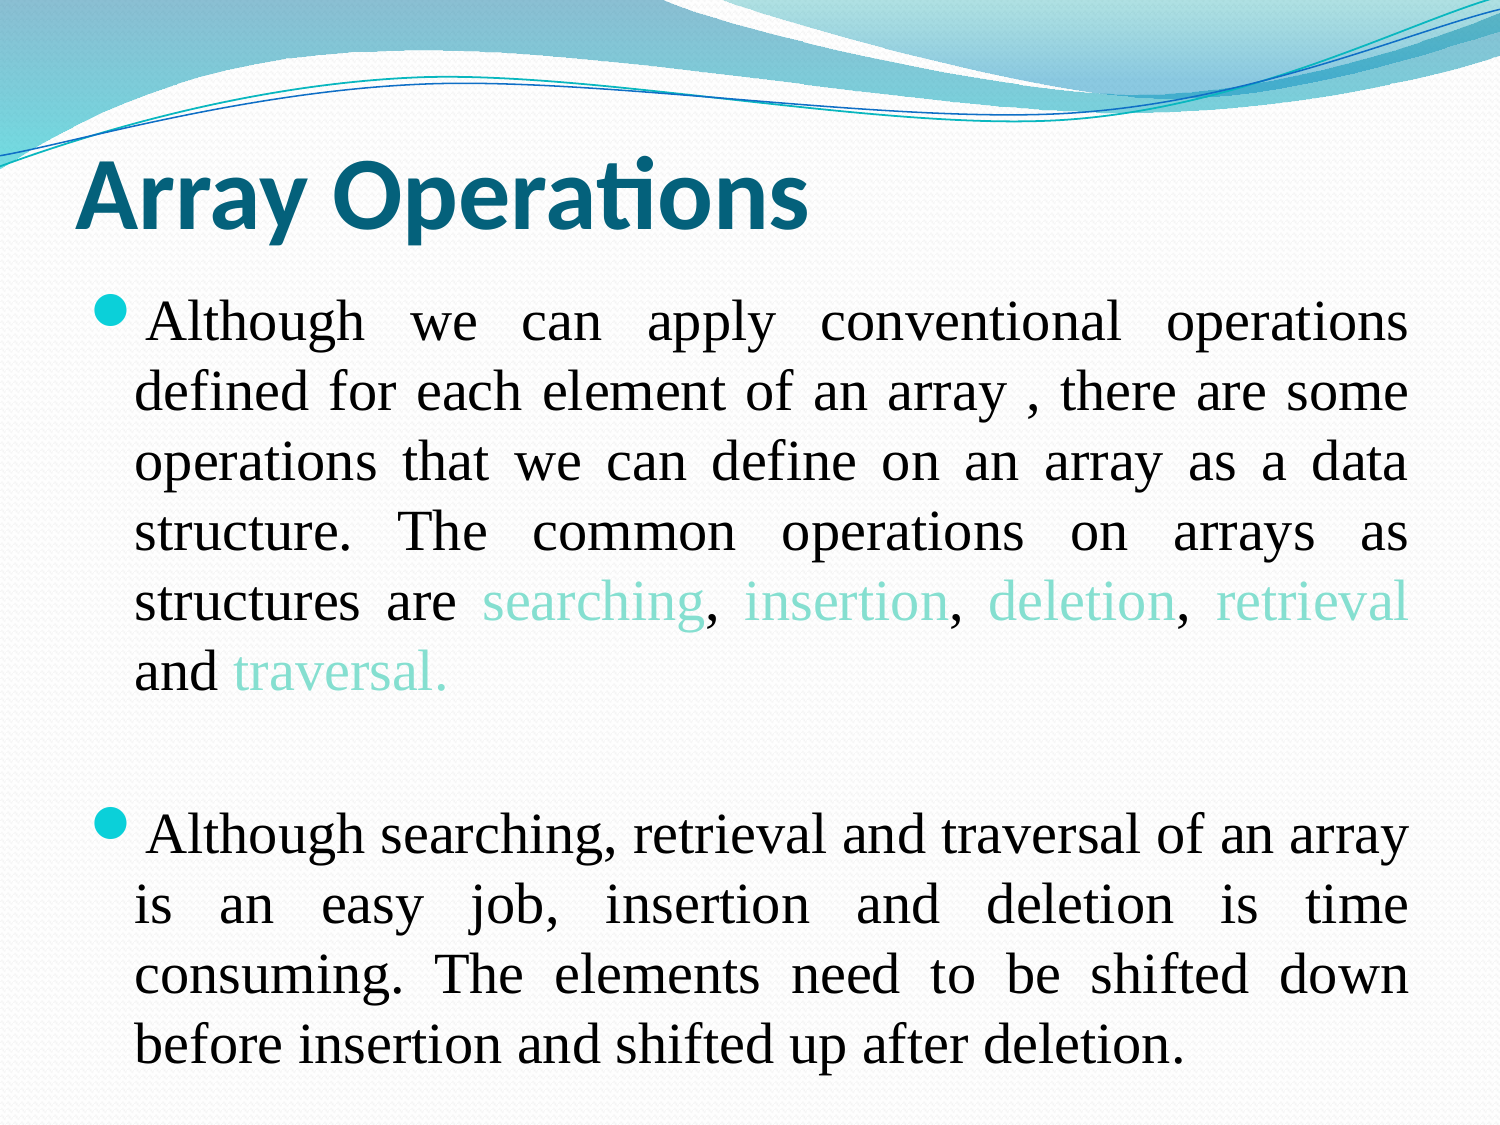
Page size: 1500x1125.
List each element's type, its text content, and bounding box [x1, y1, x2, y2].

title Array Operations [75, 87, 1425, 250]
list Although we can apply conventional operations defined for each element of an array , there are some operations that we can define on an array as a data structure. The common operations on arrays as structures are searching, insertion, deletion, retrieval and traversal. Although searching, retrieval and traversal of an array is an easy job, insertion and deletion is time consuming. The elements need to be shifted down before insertion and shifted up after deletion. [75, 275, 1425, 995]
